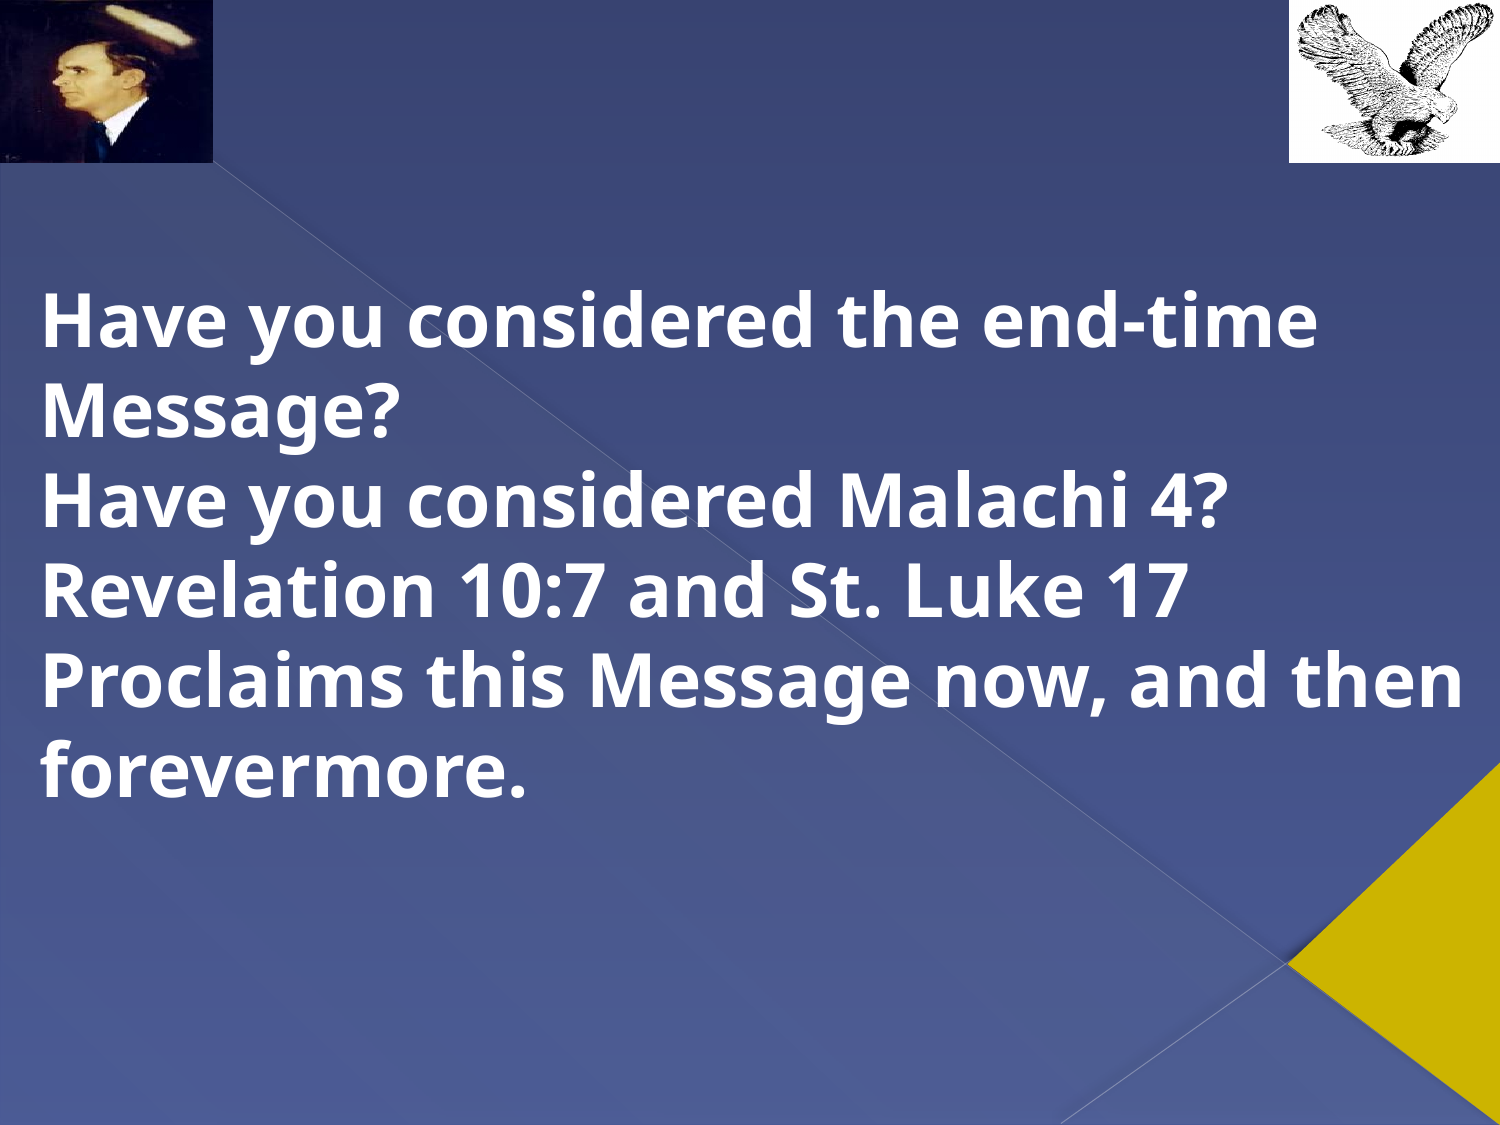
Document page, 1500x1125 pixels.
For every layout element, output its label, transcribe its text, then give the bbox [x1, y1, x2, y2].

picture [0, 0, 213, 163]
picture [1288, 0, 1500, 163]
text_box [1285, 820, 1500, 1125]
text_box Have you considered the end-time Message? Have you considered Malachi 4? Revelation 10:7 and St. Luke 17 Proclaims this Message now, and then forevermore. [24, 174, 1500, 820]
